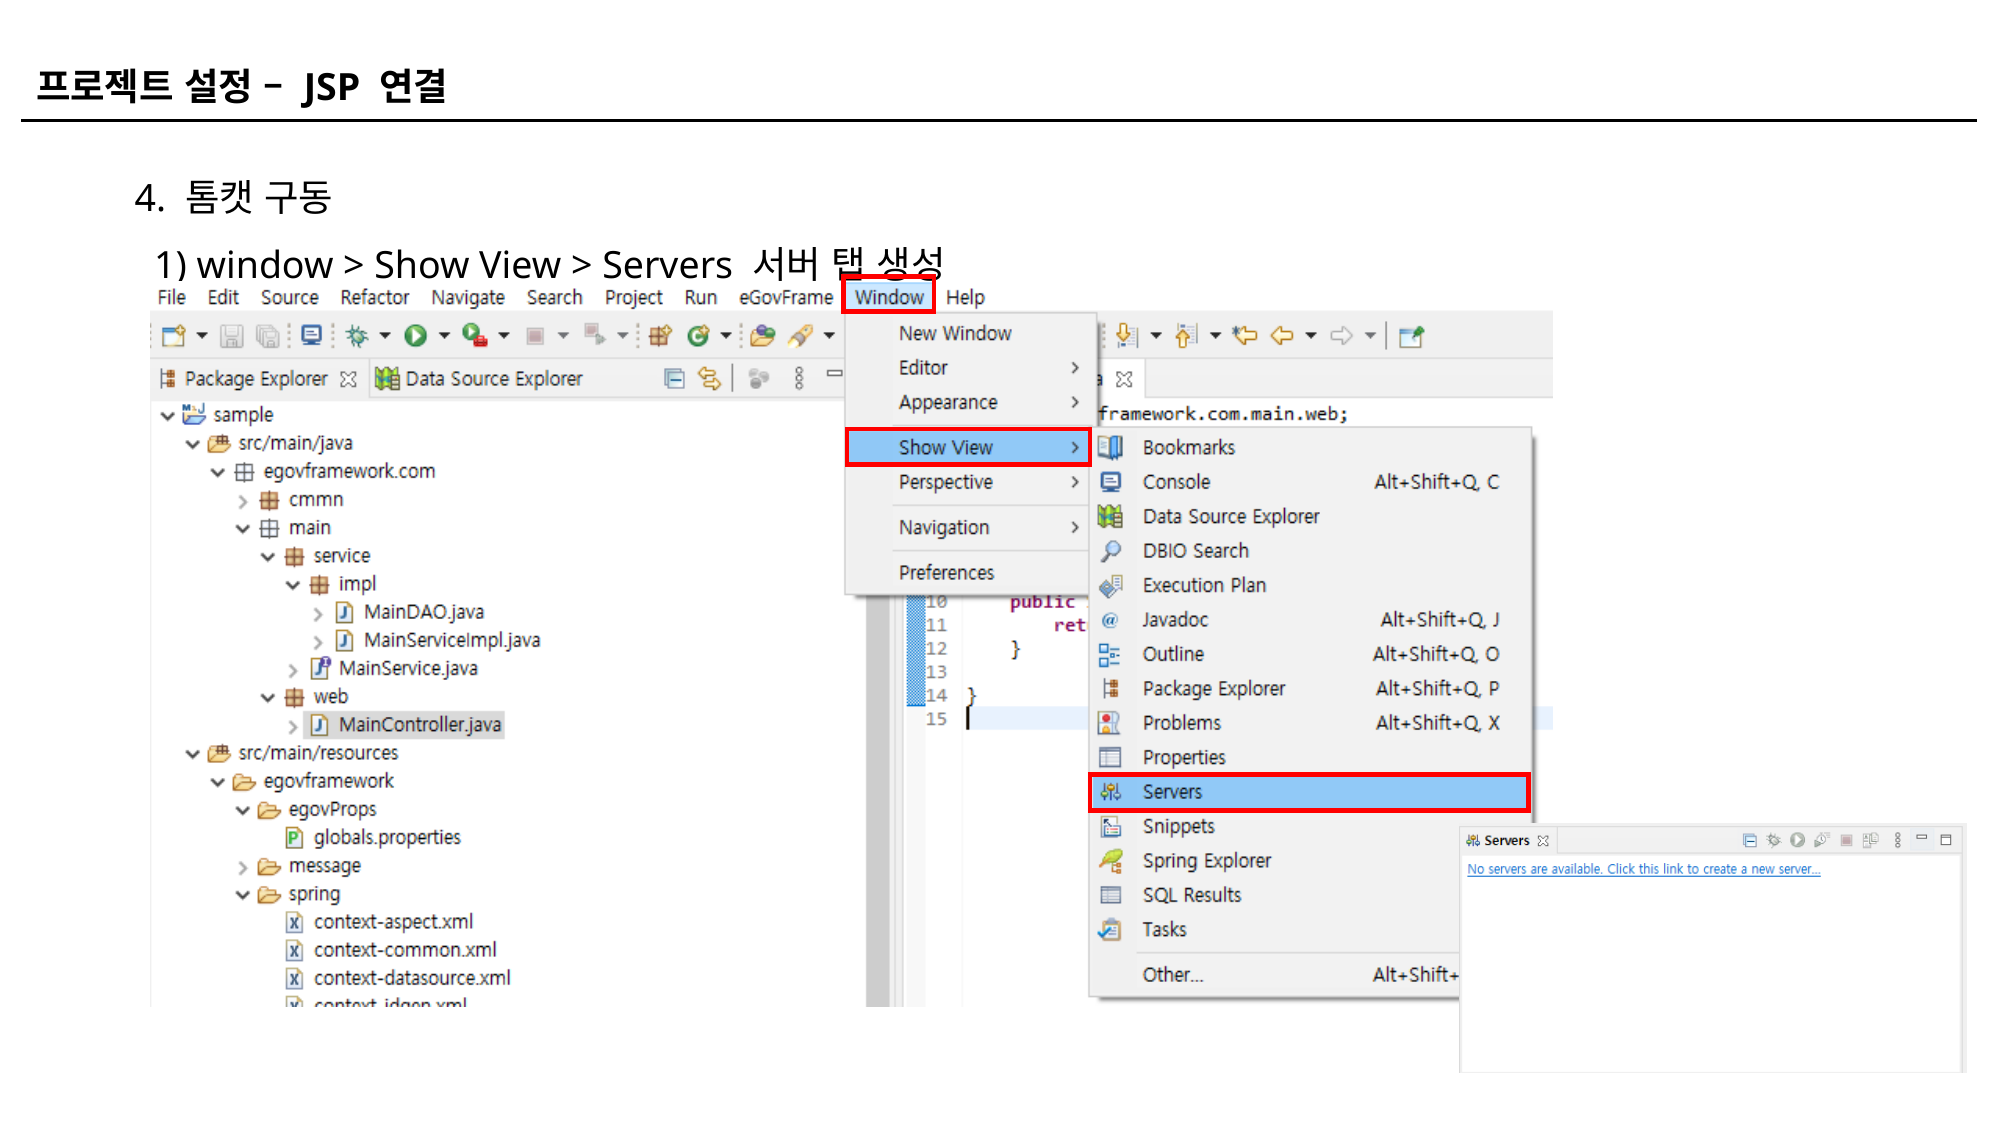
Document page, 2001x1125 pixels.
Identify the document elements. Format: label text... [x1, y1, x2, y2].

text_box 4. 톰캣 구동 1) window > Show View > Servers 서버 탭 생성 [119, 144, 1967, 294]
text_box [842, 275, 935, 281]
text_box 프로젝트 설정 – JSP 연결 [21, 55, 1978, 116]
picture [150, 281, 1967, 1073]
